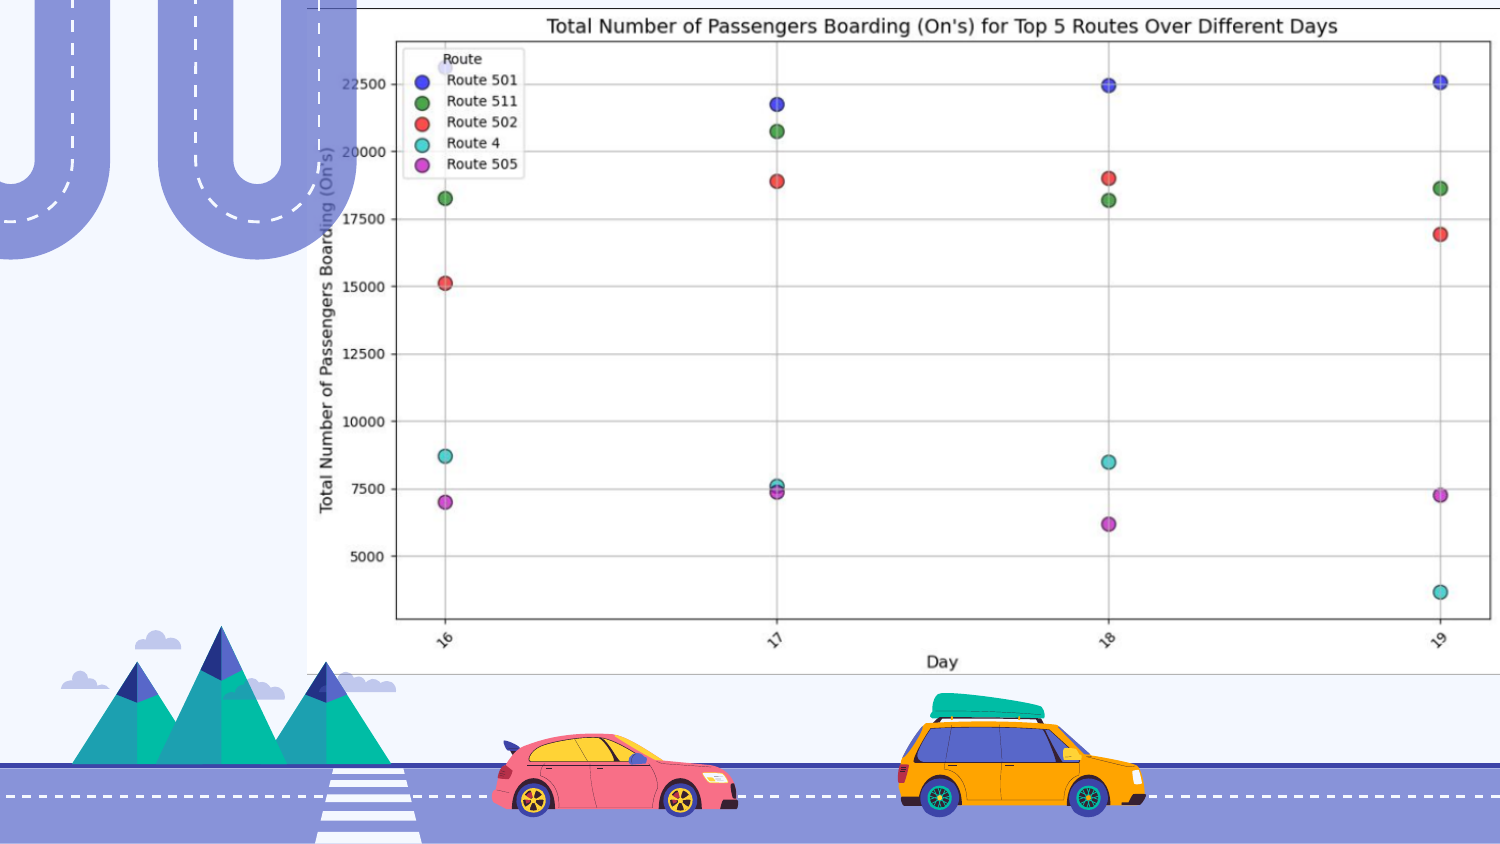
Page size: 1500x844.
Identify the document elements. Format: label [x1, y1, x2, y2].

text_box [896, 692, 1147, 818]
text_box [490, 733, 739, 818]
text_box [60, 625, 397, 765]
picture [307, 8, 1500, 676]
text_box [0, 0, 352, 265]
